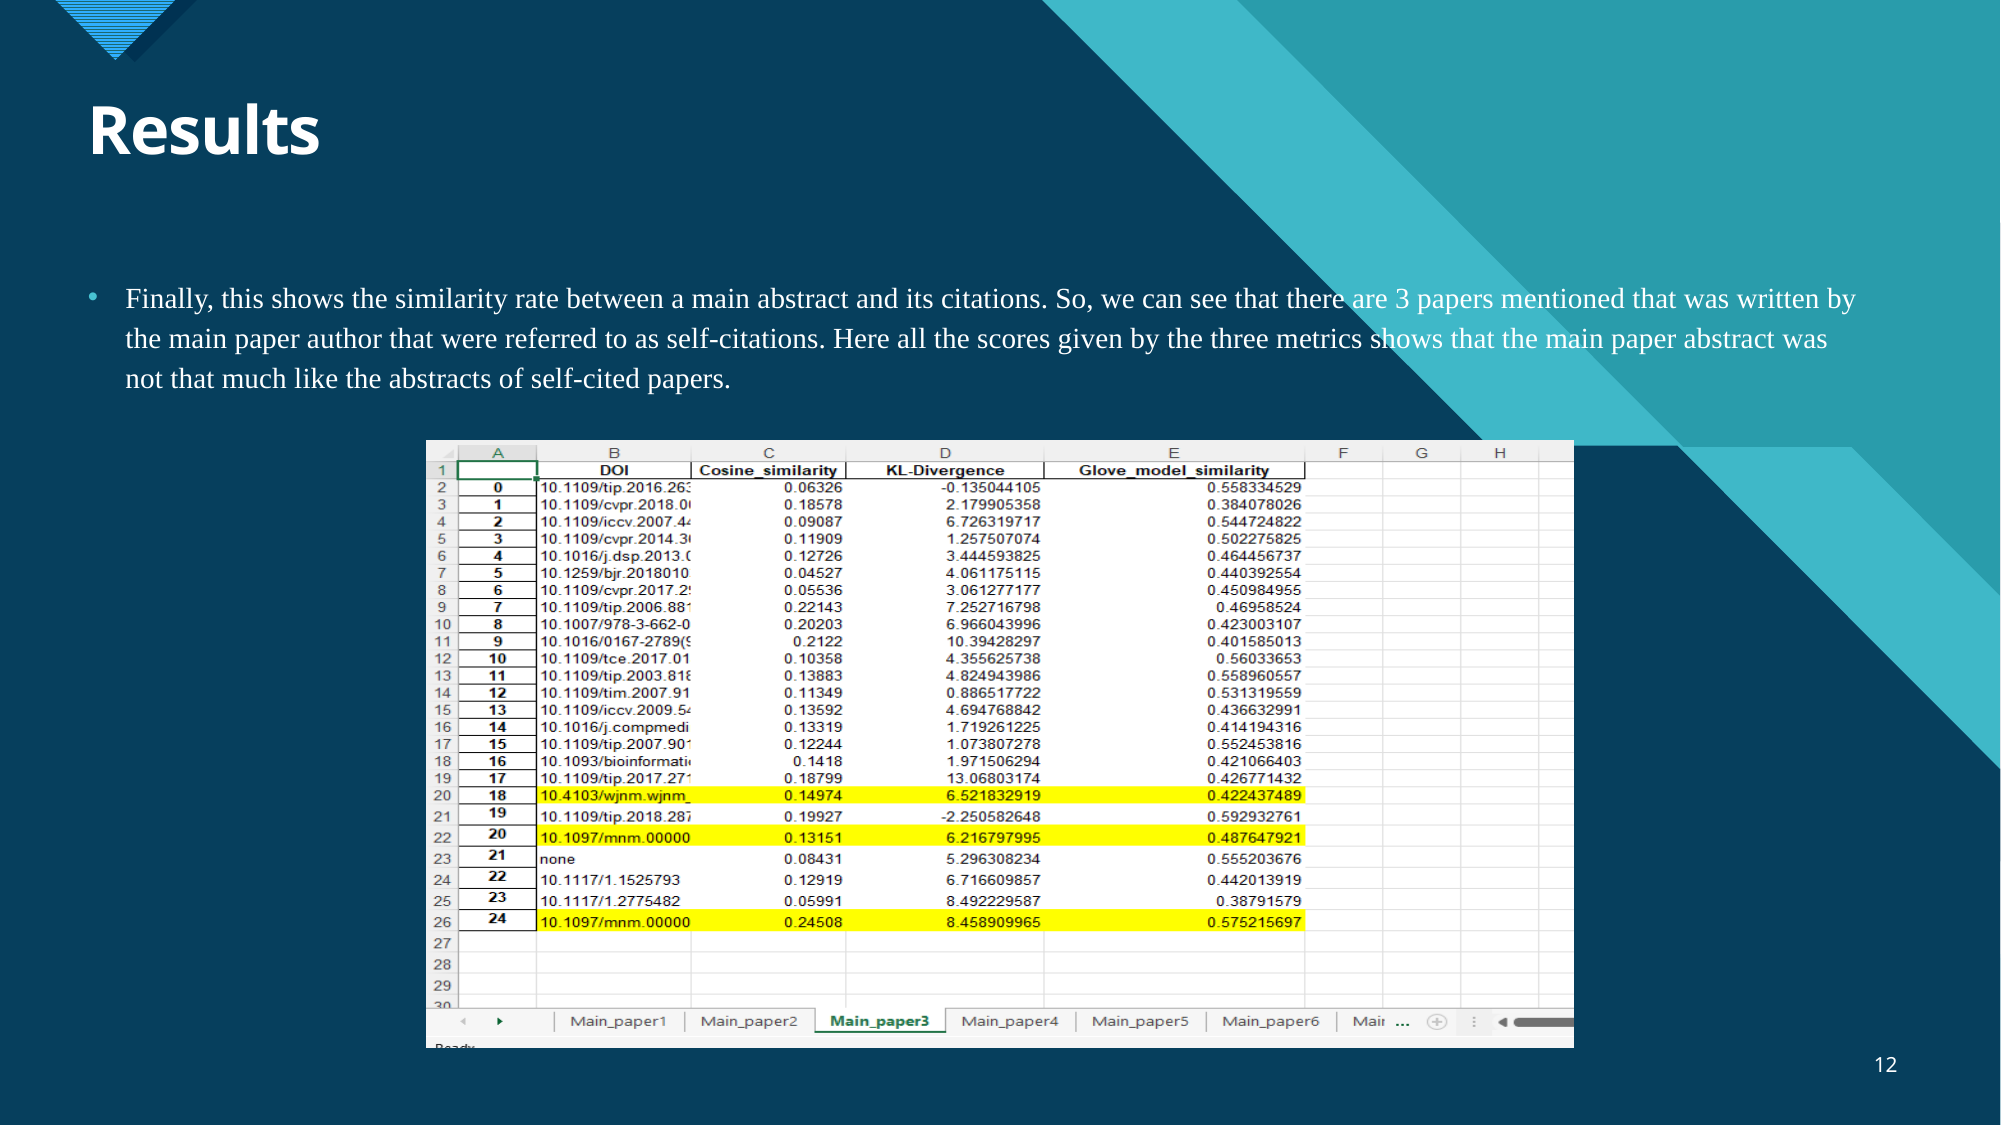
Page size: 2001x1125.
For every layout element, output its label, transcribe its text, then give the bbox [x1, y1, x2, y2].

list Finally, this shows the similarity rate between a main abstract and its citations. So, we can see that there are 3 papers mentioned that was written by the main paper author that were referred to as self-citations. Here all the scores given by the three metrics shows that the main paper abstract was not that much like the abstracts of self-cited papers. [72, 266, 1889, 939]
picture [427, 440, 1574, 1047]
slide_number 12 [1845, 1035, 1913, 1096]
title Results [72, 89, 1913, 177]
